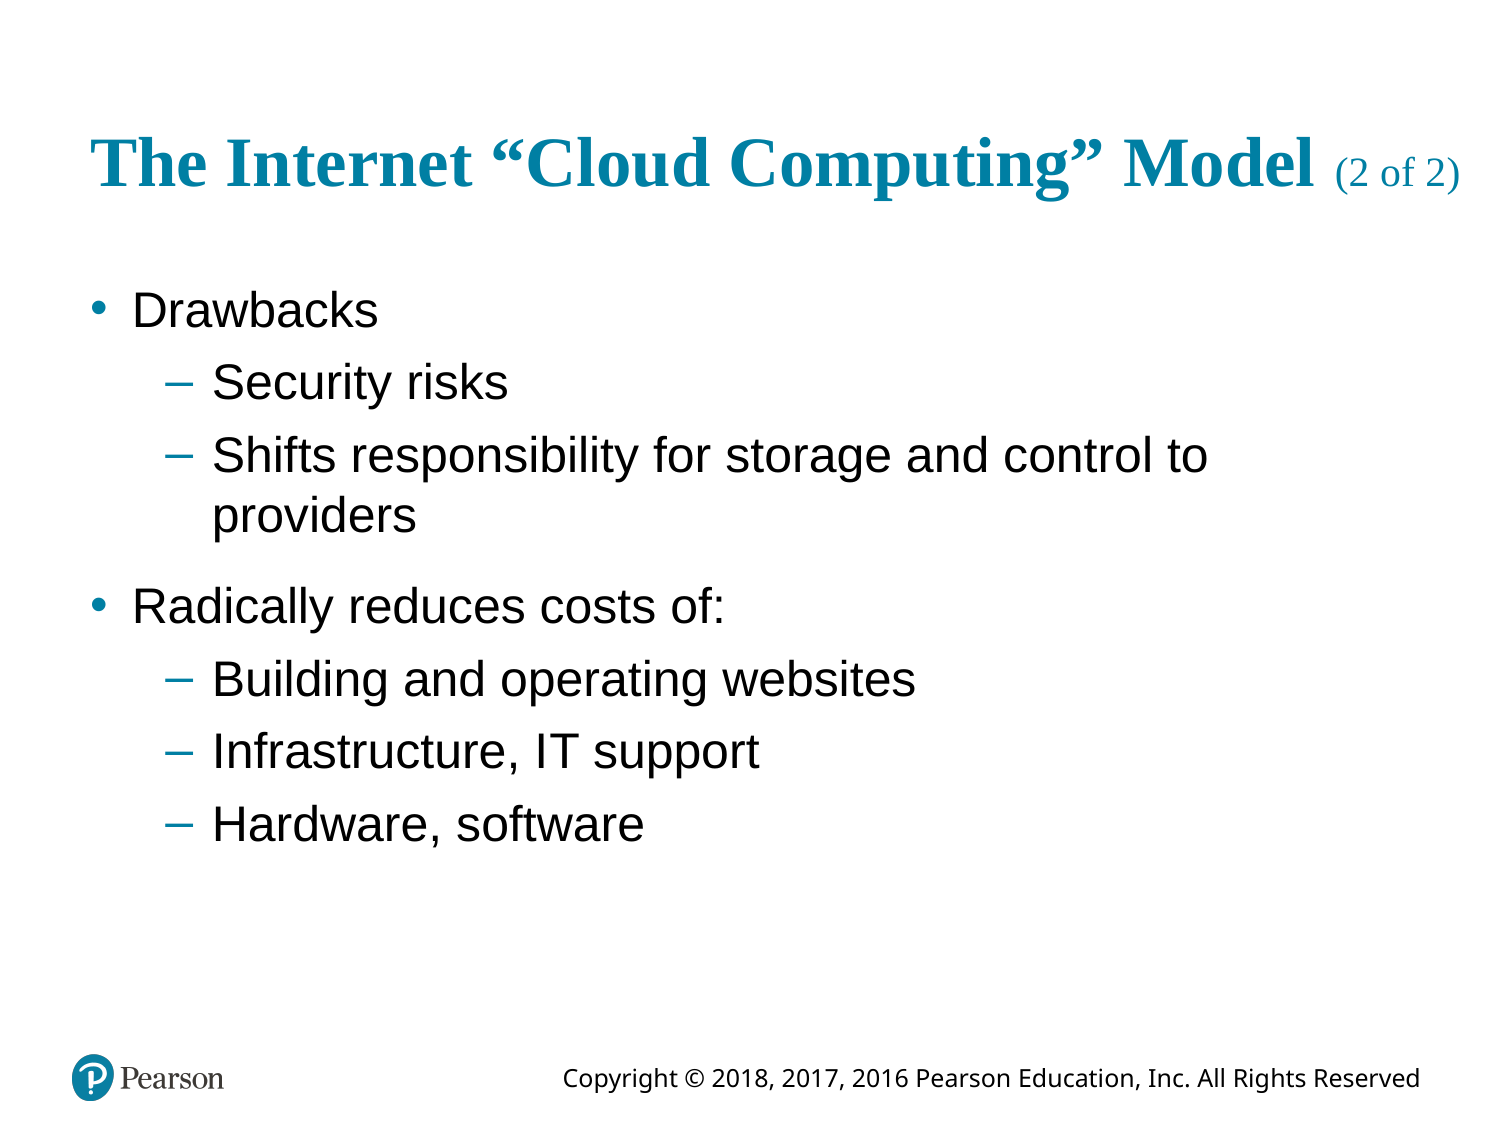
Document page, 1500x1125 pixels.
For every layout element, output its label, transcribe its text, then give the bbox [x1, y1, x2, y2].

picture [72, 1087, 83, 1101]
picture [80, 1063, 106, 1088]
title The Internet “Cloud Computing” Model (2 of 2) [75, 35, 1478, 216]
picture [98, 1054, 224, 1101]
list Drawbacks Security risks Shifts responsibility for storage and control to providers Radically reduces costs of: Building and operating websites Infrastructure, I T support Hardware, software [75, 262, 1425, 1005]
picture [72, 1054, 88, 1070]
